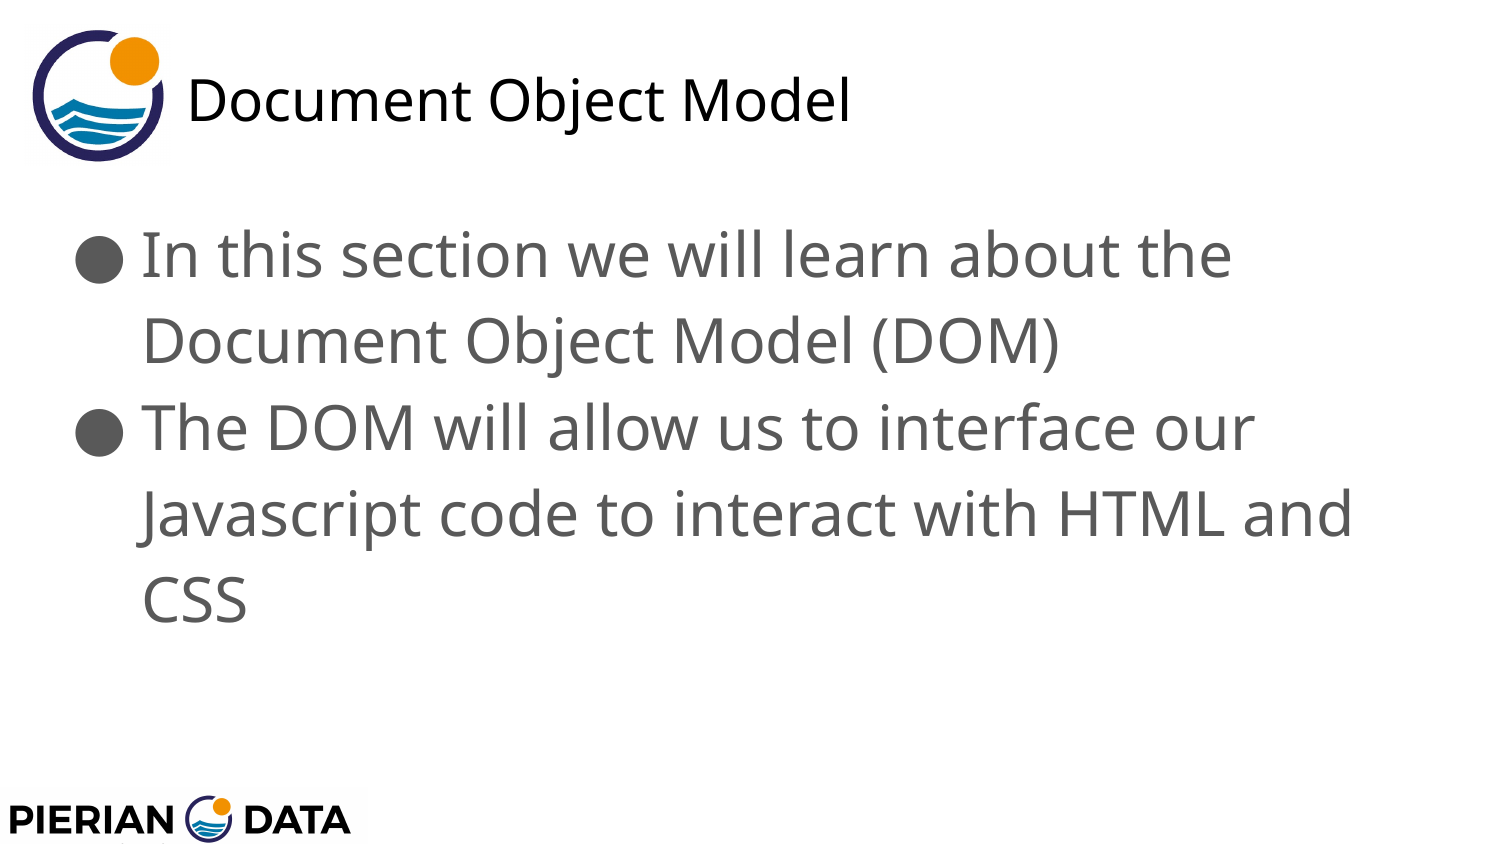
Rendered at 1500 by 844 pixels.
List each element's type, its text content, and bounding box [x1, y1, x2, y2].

title Document Object Model [176, 48, 1449, 143]
list In this section we will learn about the Document Object Model (DOM) The DOM will allow us to interface our Javascript code to interact with HTML and CSS [51, 189, 1449, 750]
picture [0, 787, 368, 844]
picture [24, 24, 172, 167]
